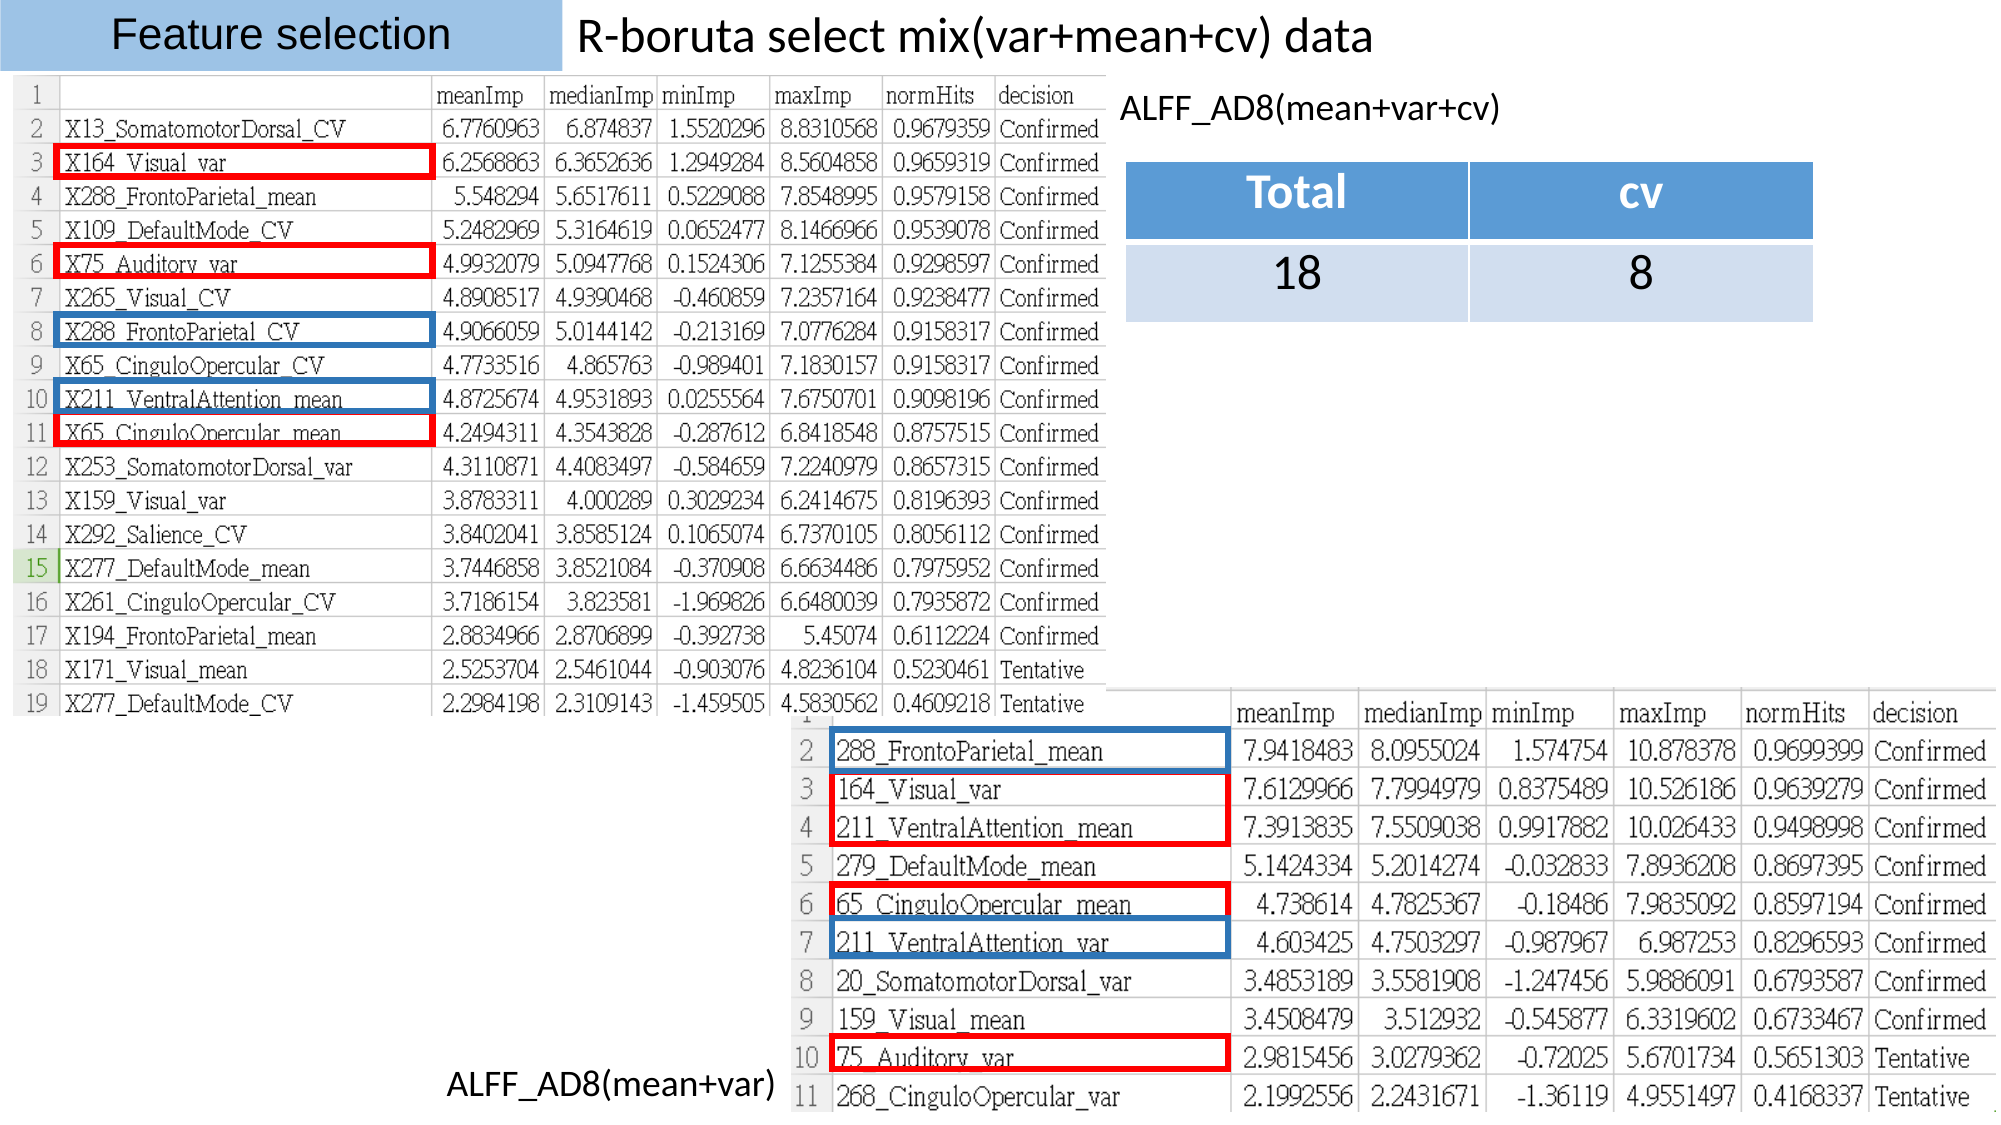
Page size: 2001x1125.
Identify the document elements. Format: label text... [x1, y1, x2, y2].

text_box ALFF_AD8(mean+var+cv) [1106, 75, 1516, 136]
text_box ALFF_AD8(mean+var) [431, 1051, 790, 1111]
picture [13, 75, 1996, 1112]
table_header cv [1470, 162, 1813, 239]
text_box Feature selection [0, 0, 562, 71]
table_header Total [1126, 162, 1468, 239]
text_box R-boruta select mix(var+mean+cv) data [562, 0, 1390, 71]
table_cell 8 [1470, 245, 1813, 322]
table_cell 18 [1126, 245, 1468, 322]
